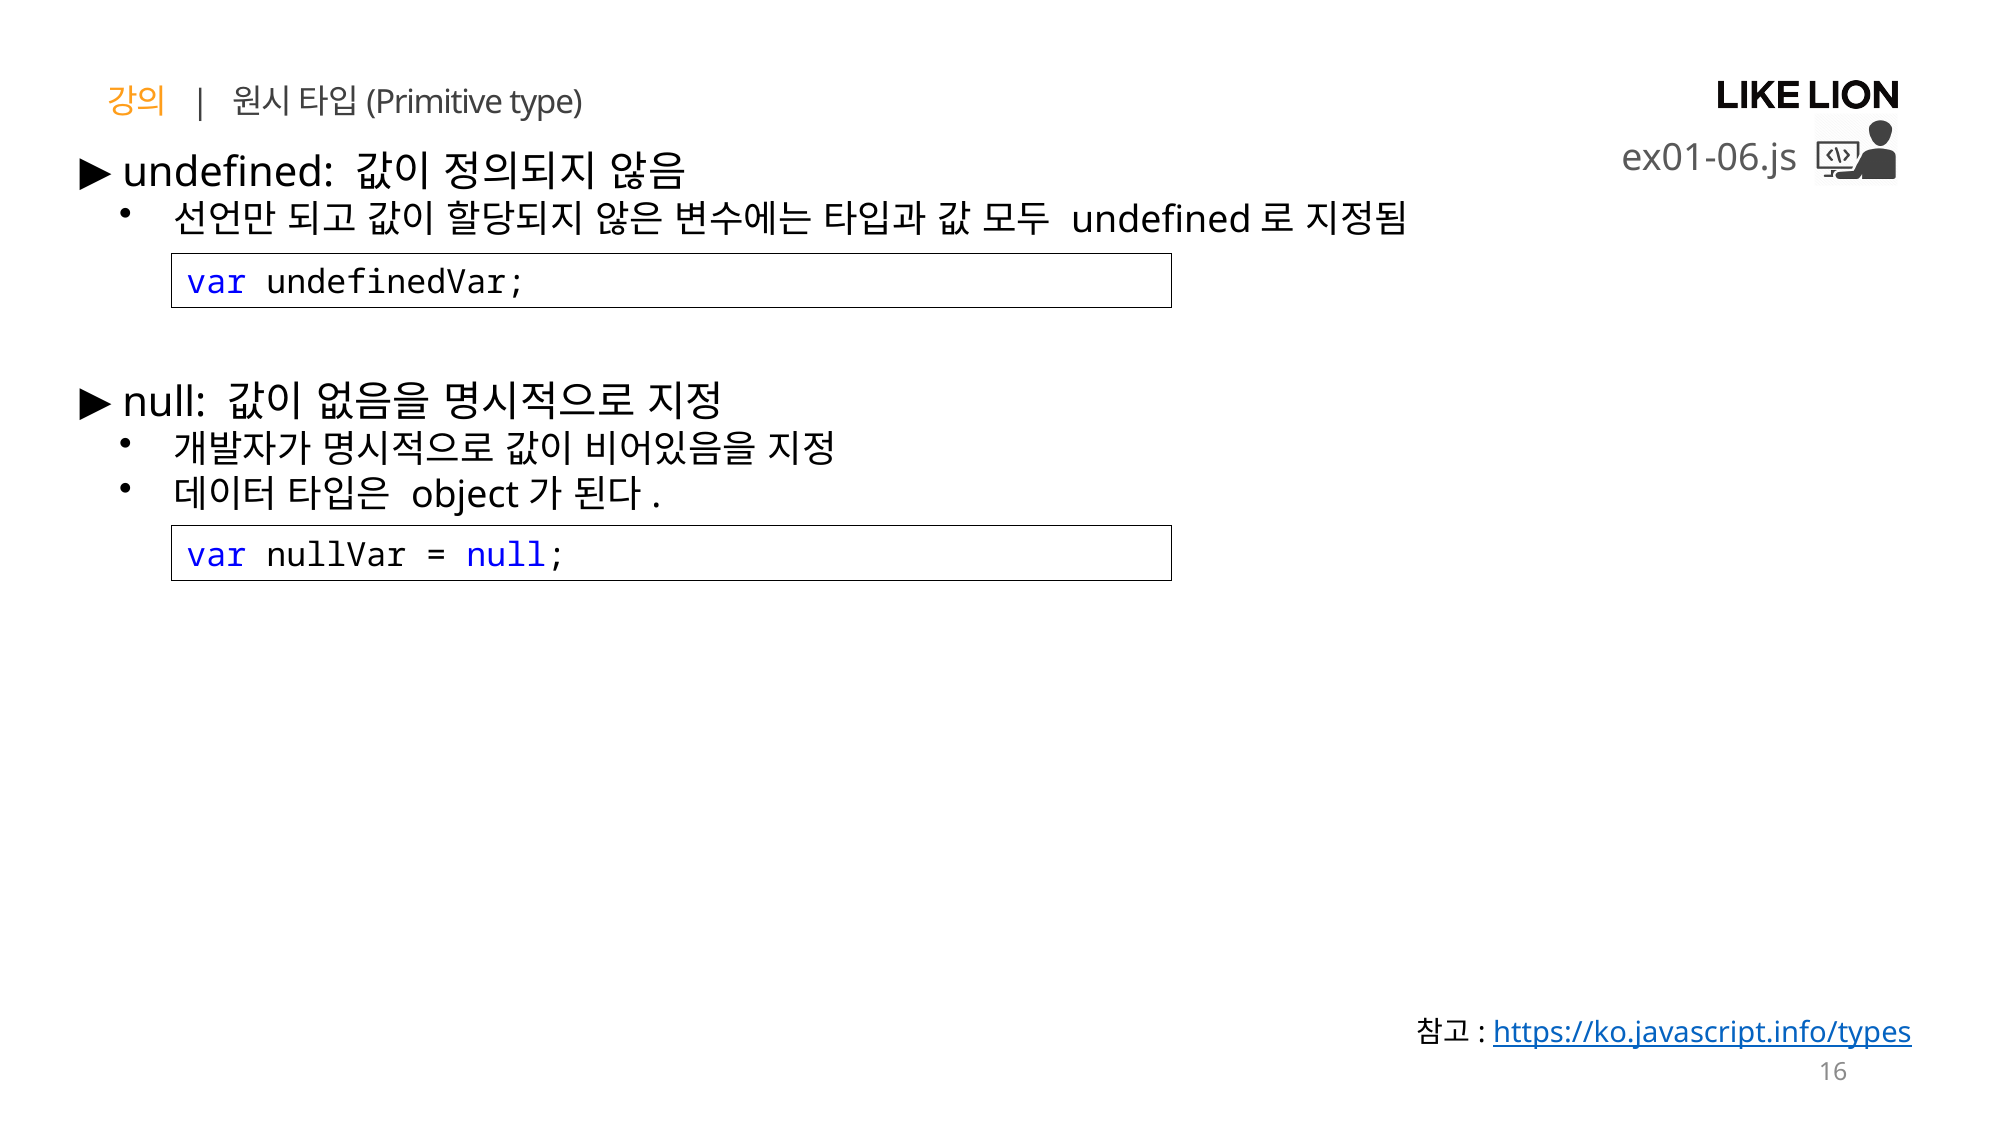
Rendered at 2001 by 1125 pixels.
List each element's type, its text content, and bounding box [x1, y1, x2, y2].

text_box var nullVar = null; [171, 525, 1172, 581]
text_box 참고: https://ko.javascript.info/types [1240, 1006, 1927, 1061]
picture [1814, 113, 1898, 186]
slide_number 16 [1412, 1061, 1863, 1103]
text_box 강의 | 원시 타입(Primitive type) [92, 72, 866, 128]
text_box var undefinedVar; [171, 253, 1172, 308]
picture [1718, 80, 1898, 109]
text_box undefined: 값이 정의되지 않음 선언만 되고 값이 할당되지 않은 변수에는 타입과 값 모두 undefined로 지정됨 null: 값이 없음을 명시적으로 지정 개발자가 명시적으로 값이 비어있음을 지정 데이터 타입은 object가 된다. [64, 137, 1436, 567]
text_box ex01-06.js [1424, 125, 1812, 186]
